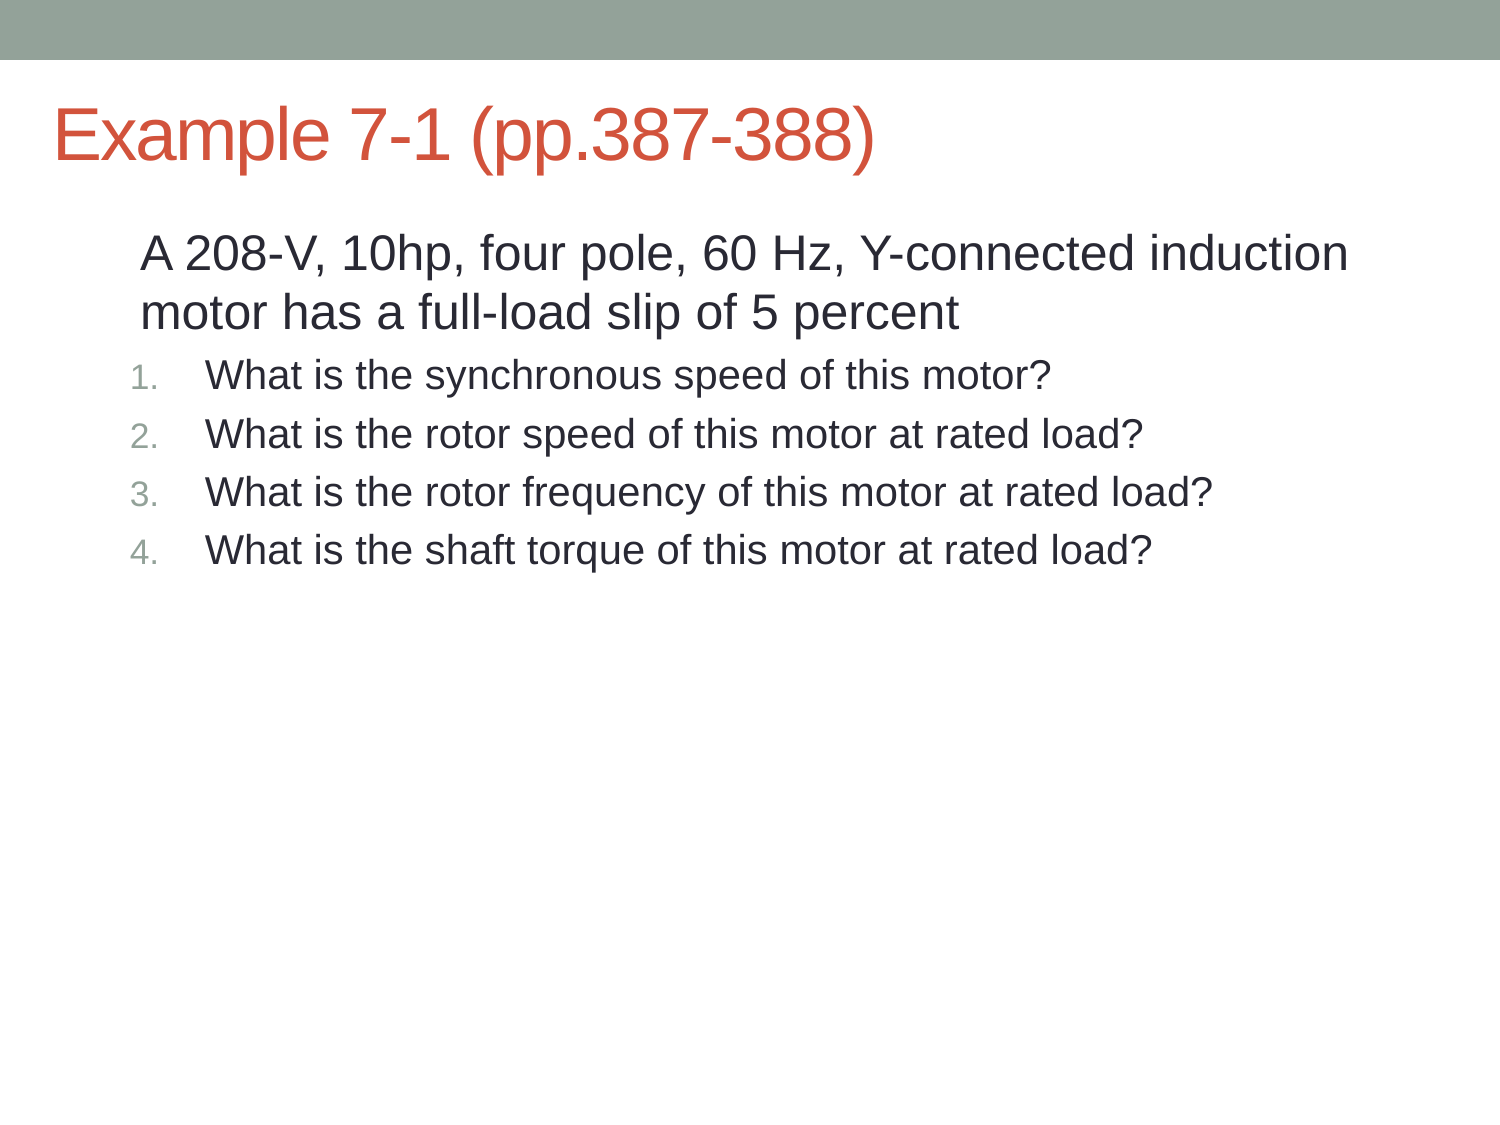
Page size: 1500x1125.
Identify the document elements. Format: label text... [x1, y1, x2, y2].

list A 208-V, 10hp, four pole, 60 Hz, Y-connected induction motor has a full-load slip of 5 percent What is the synchronous speed of this motor? What is the rotor speed of this motor at rated load? What is the rotor frequency of this motor at rated load? What is the shaft torque of this motor at rated load? [37, 212, 1463, 1038]
title Example 7-1 (pp.387-388) [37, 73, 1463, 188]
